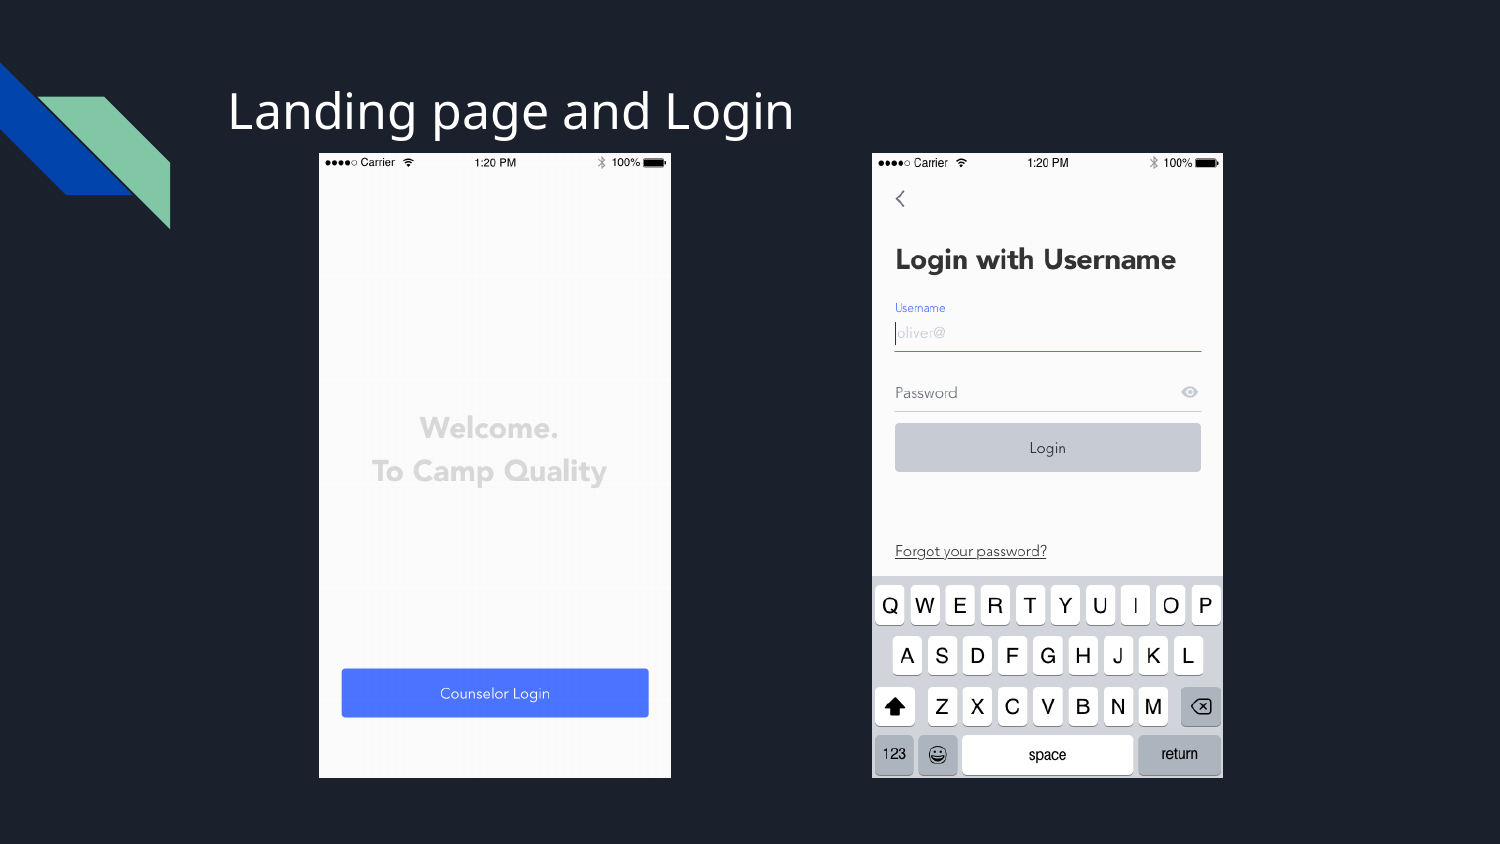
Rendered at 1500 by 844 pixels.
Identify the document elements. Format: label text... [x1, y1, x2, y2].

title Landing page and Login [212, 64, 1368, 215]
picture [871, 153, 1224, 778]
picture [319, 153, 671, 778]
